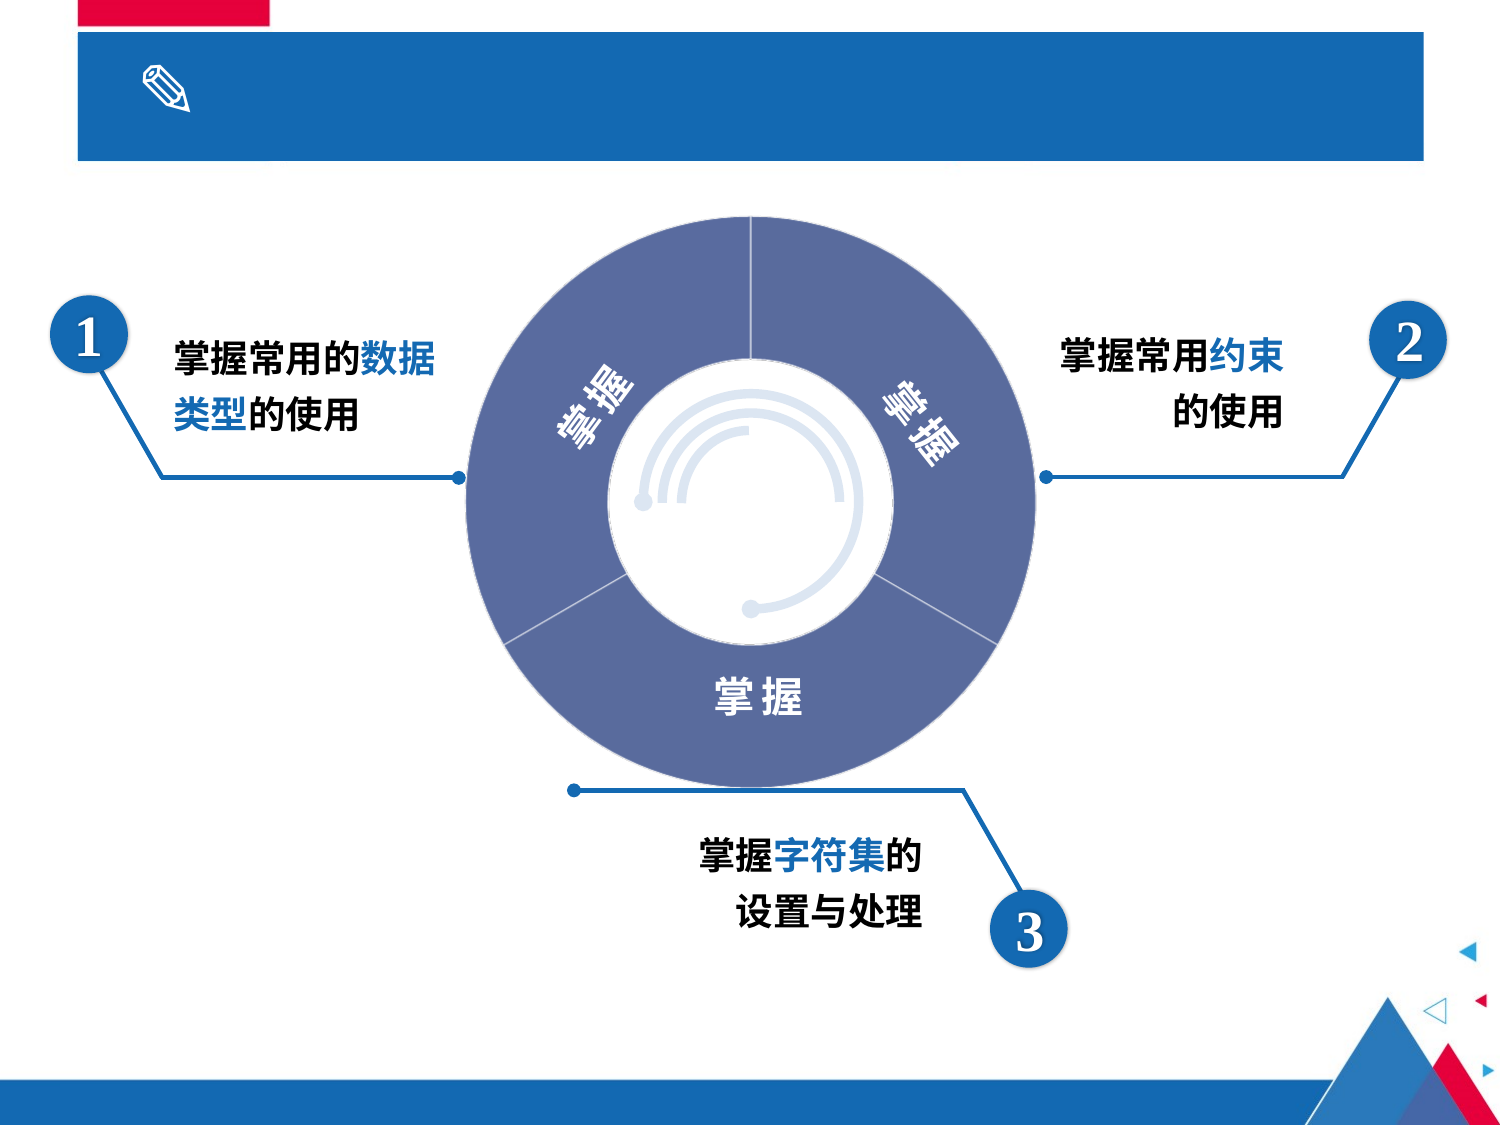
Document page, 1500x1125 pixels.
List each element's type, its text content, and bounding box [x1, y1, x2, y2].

picture [0, 0, 1500, 1125]
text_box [297, 185, 1205, 819]
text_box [573, 790, 1068, 972]
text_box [1017, 295, 1448, 478]
title 学习目标 [271, 25, 1046, 153]
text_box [49, 290, 477, 479]
